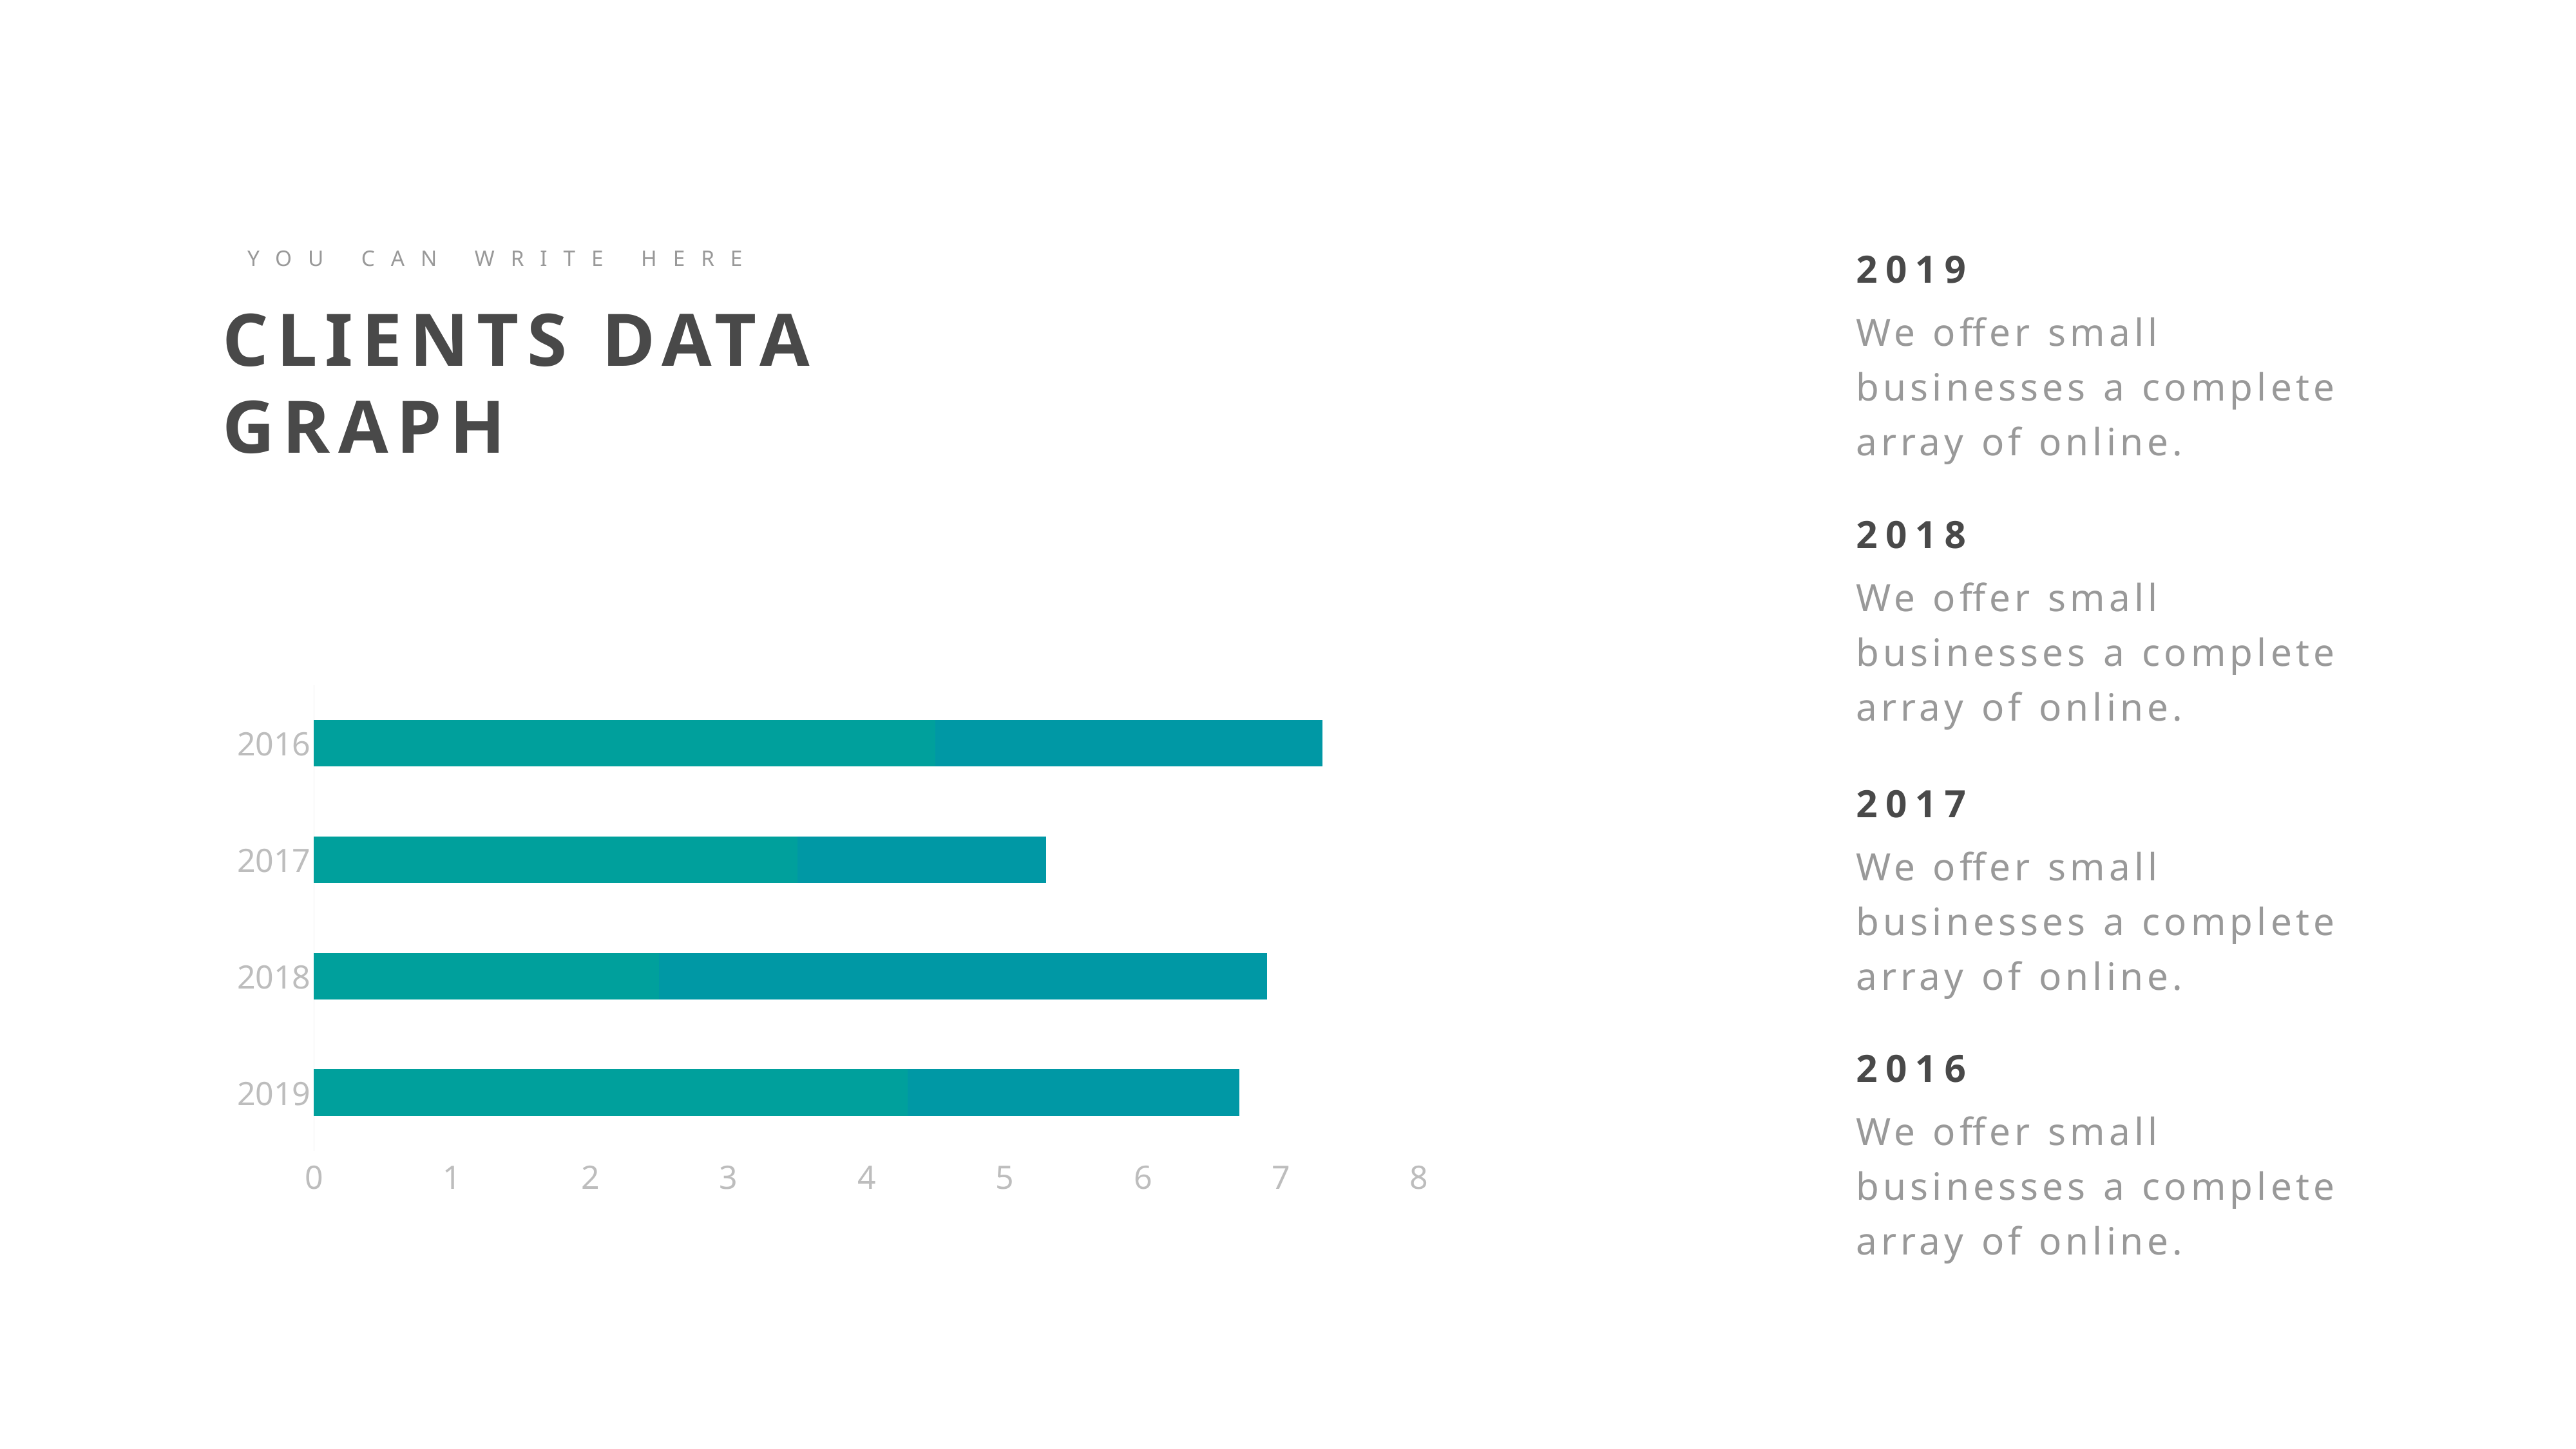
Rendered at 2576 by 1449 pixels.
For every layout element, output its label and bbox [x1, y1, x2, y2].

text_box [1846, 240, 2416, 409]
text_box [213, 240, 867, 475]
text_box [1846, 1040, 2416, 1209]
text_box [1846, 506, 2416, 675]
chart [213, 674, 1453, 1209]
text_box [1846, 775, 2416, 944]
